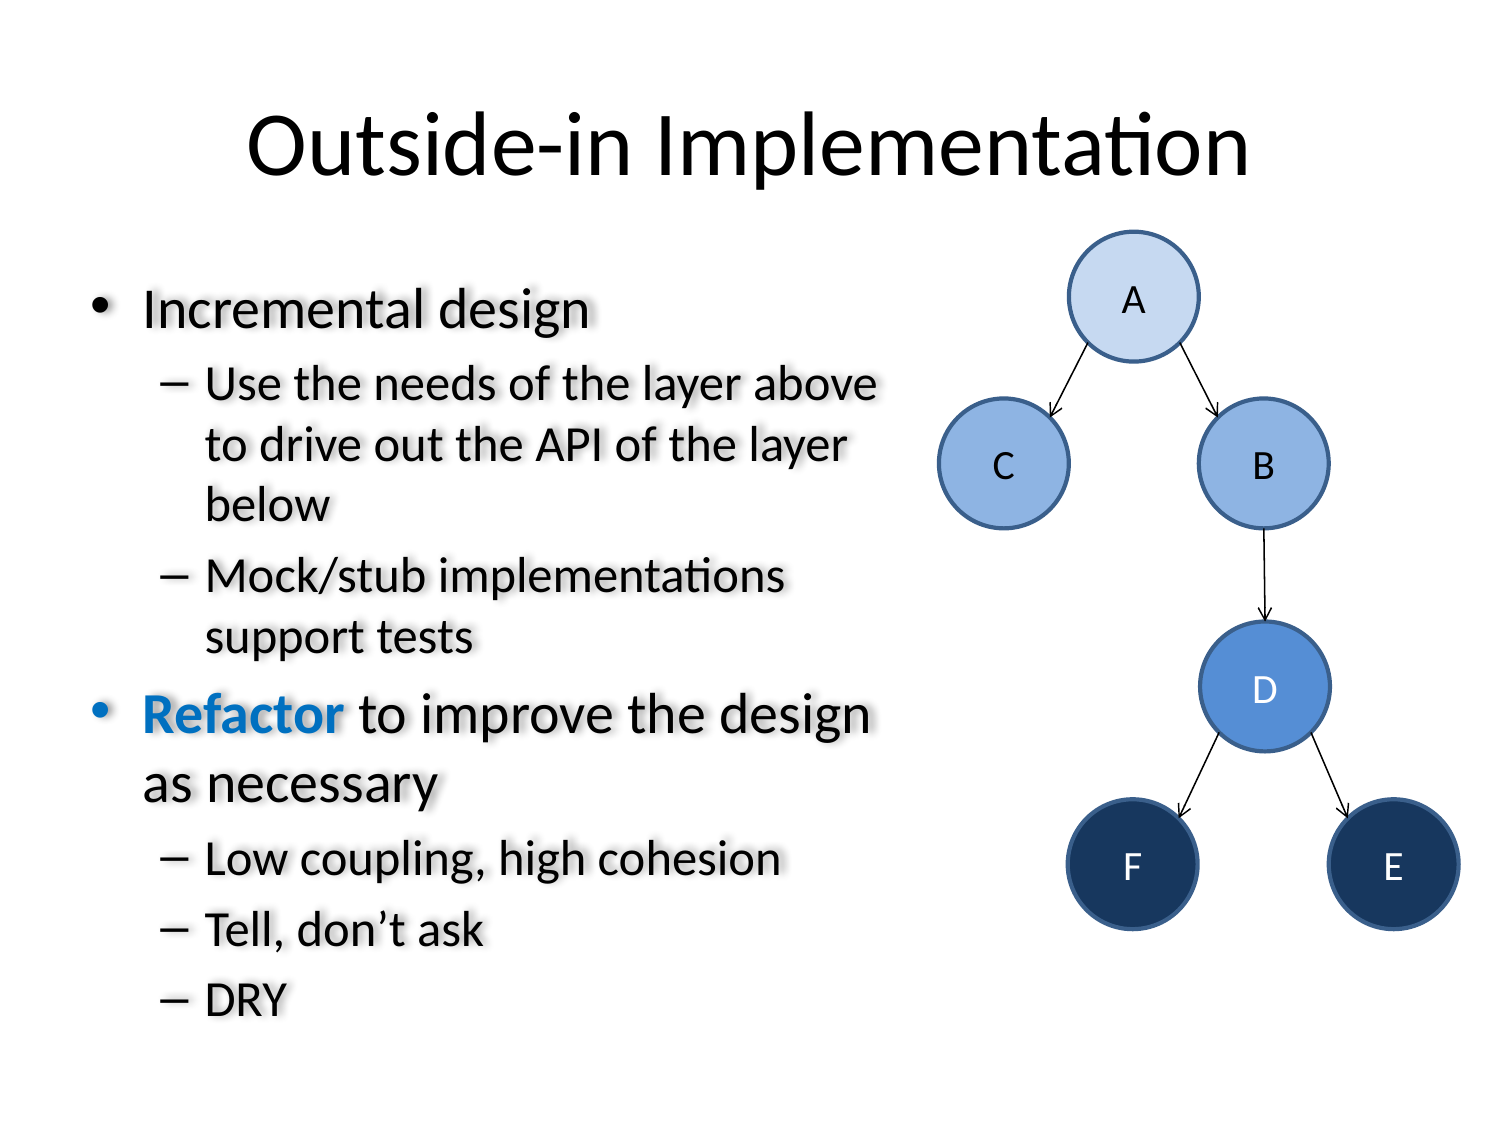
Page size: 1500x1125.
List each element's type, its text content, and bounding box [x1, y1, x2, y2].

text_box D [1197, 619, 1333, 754]
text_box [1178, 732, 1220, 819]
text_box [1049, 342, 1089, 418]
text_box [1310, 732, 1349, 819]
list Incremental design Use the needs of the layer above to drive out the API of the layer below Mock/stub implementations support tests Refactor to improve the design as necessary Low coupling, high cohesion Tell, don’t ask DRY [75, 262, 904, 1035]
title Outside-in Implementation [75, 45, 1425, 233]
text_box F [1065, 797, 1200, 932]
text_box C [936, 396, 1071, 531]
text_box A [1066, 229, 1201, 364]
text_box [1179, 342, 1219, 418]
text_box B [1196, 396, 1331, 531]
text_box E [1326, 797, 1461, 932]
